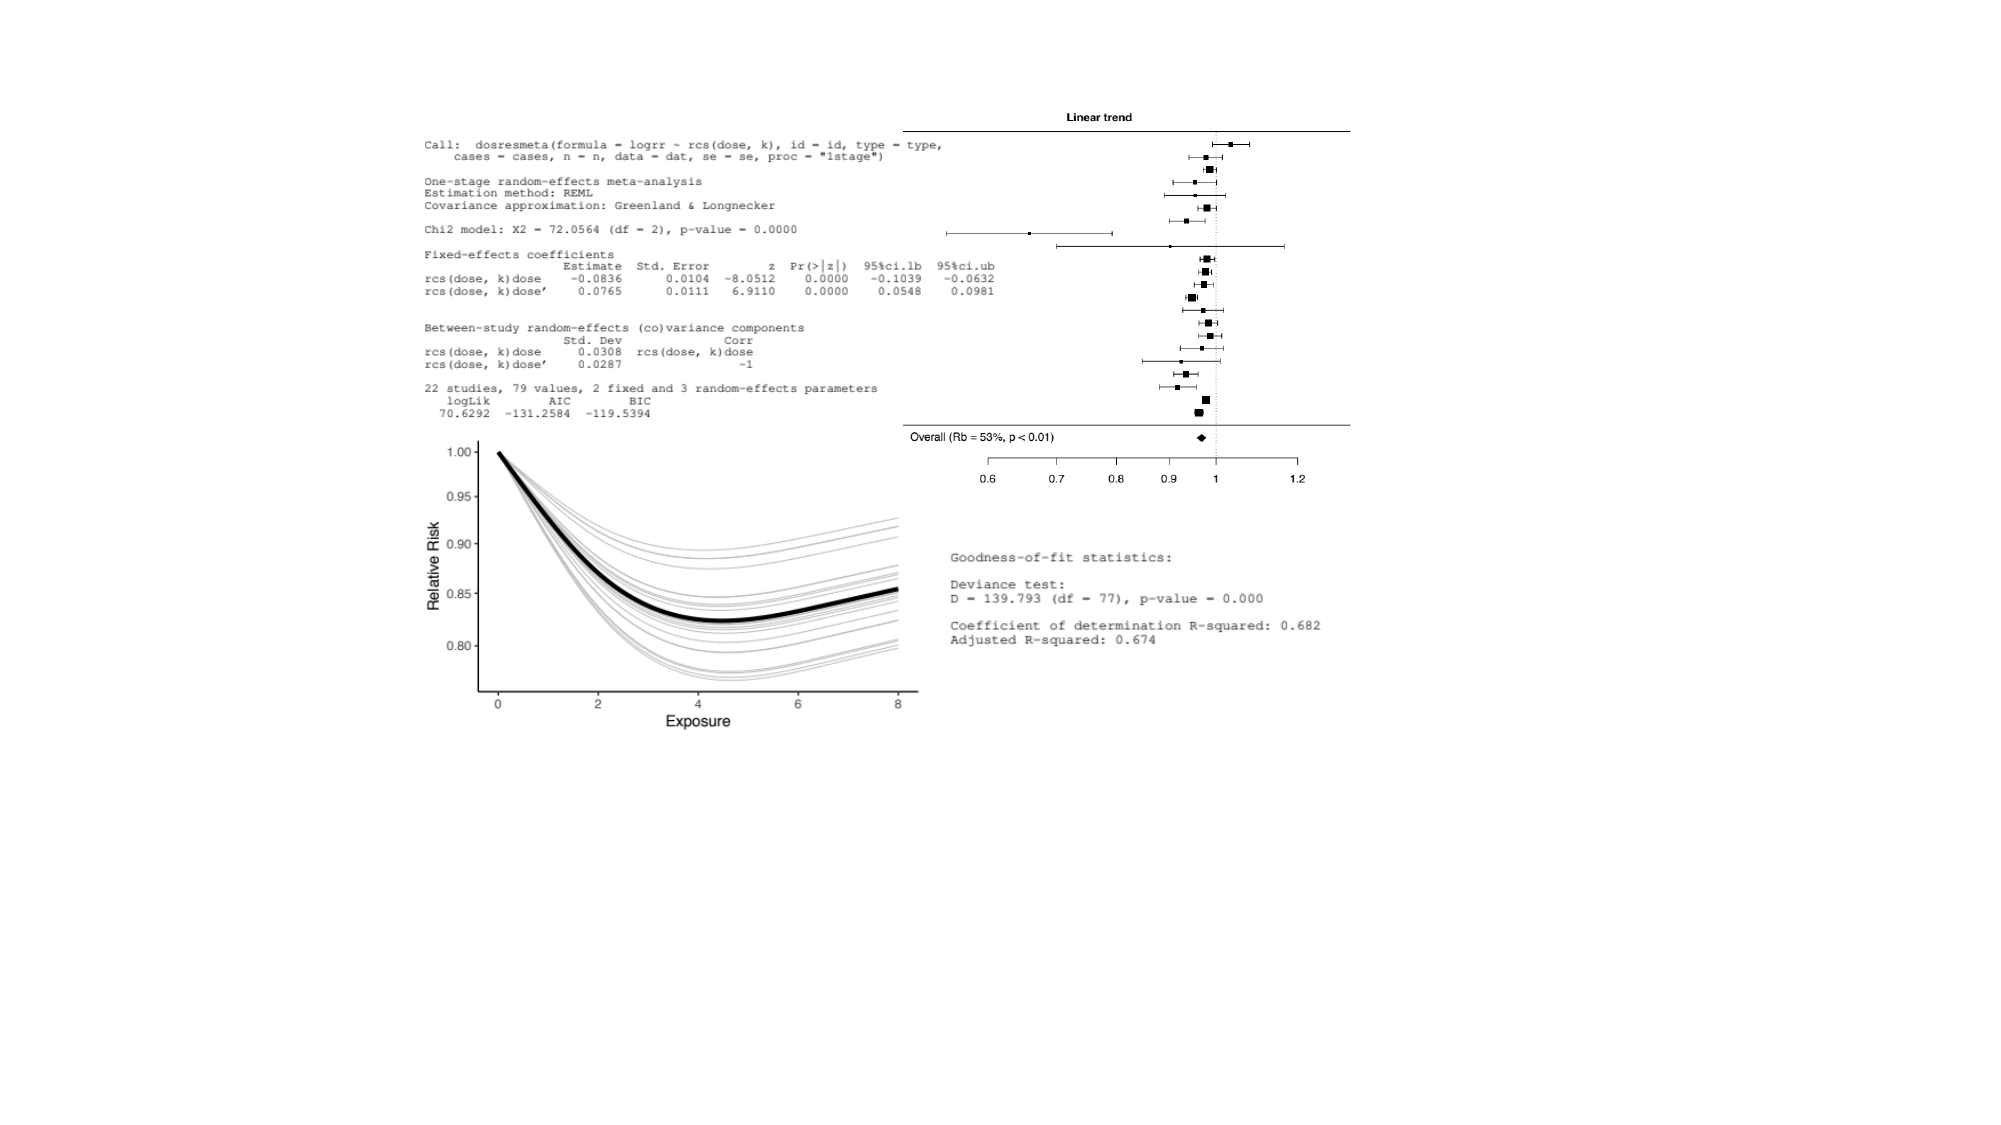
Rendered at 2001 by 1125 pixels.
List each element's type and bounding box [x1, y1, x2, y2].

text_box [420, 105, 1365, 736]
